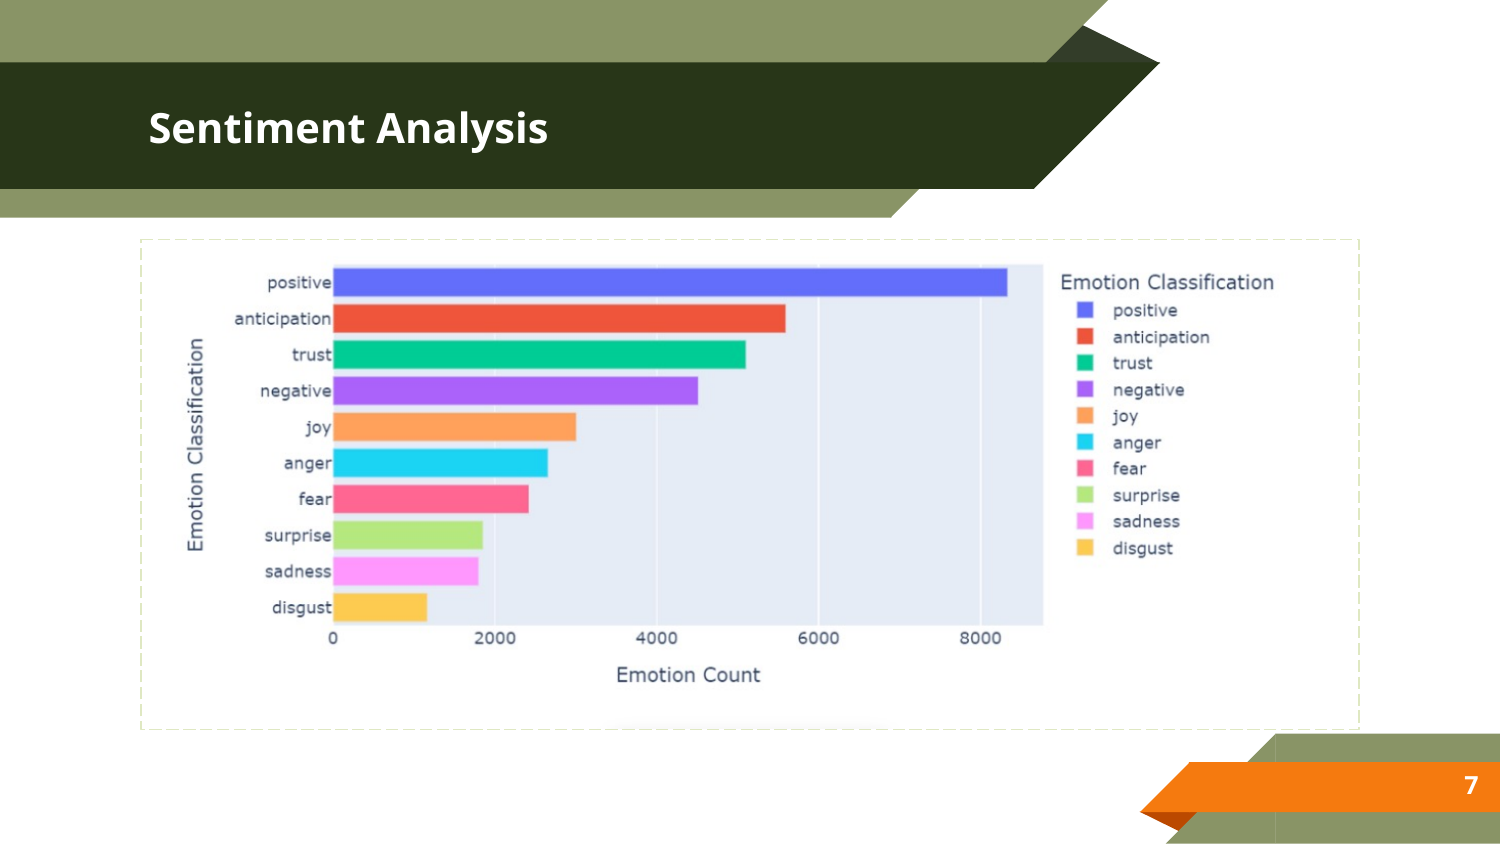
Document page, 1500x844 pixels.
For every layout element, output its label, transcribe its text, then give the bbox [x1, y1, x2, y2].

picture [141, 239, 1359, 729]
slide_number ‹#› [1249, 760, 1494, 813]
title Sentiment Analysis [133, 64, 997, 190]
